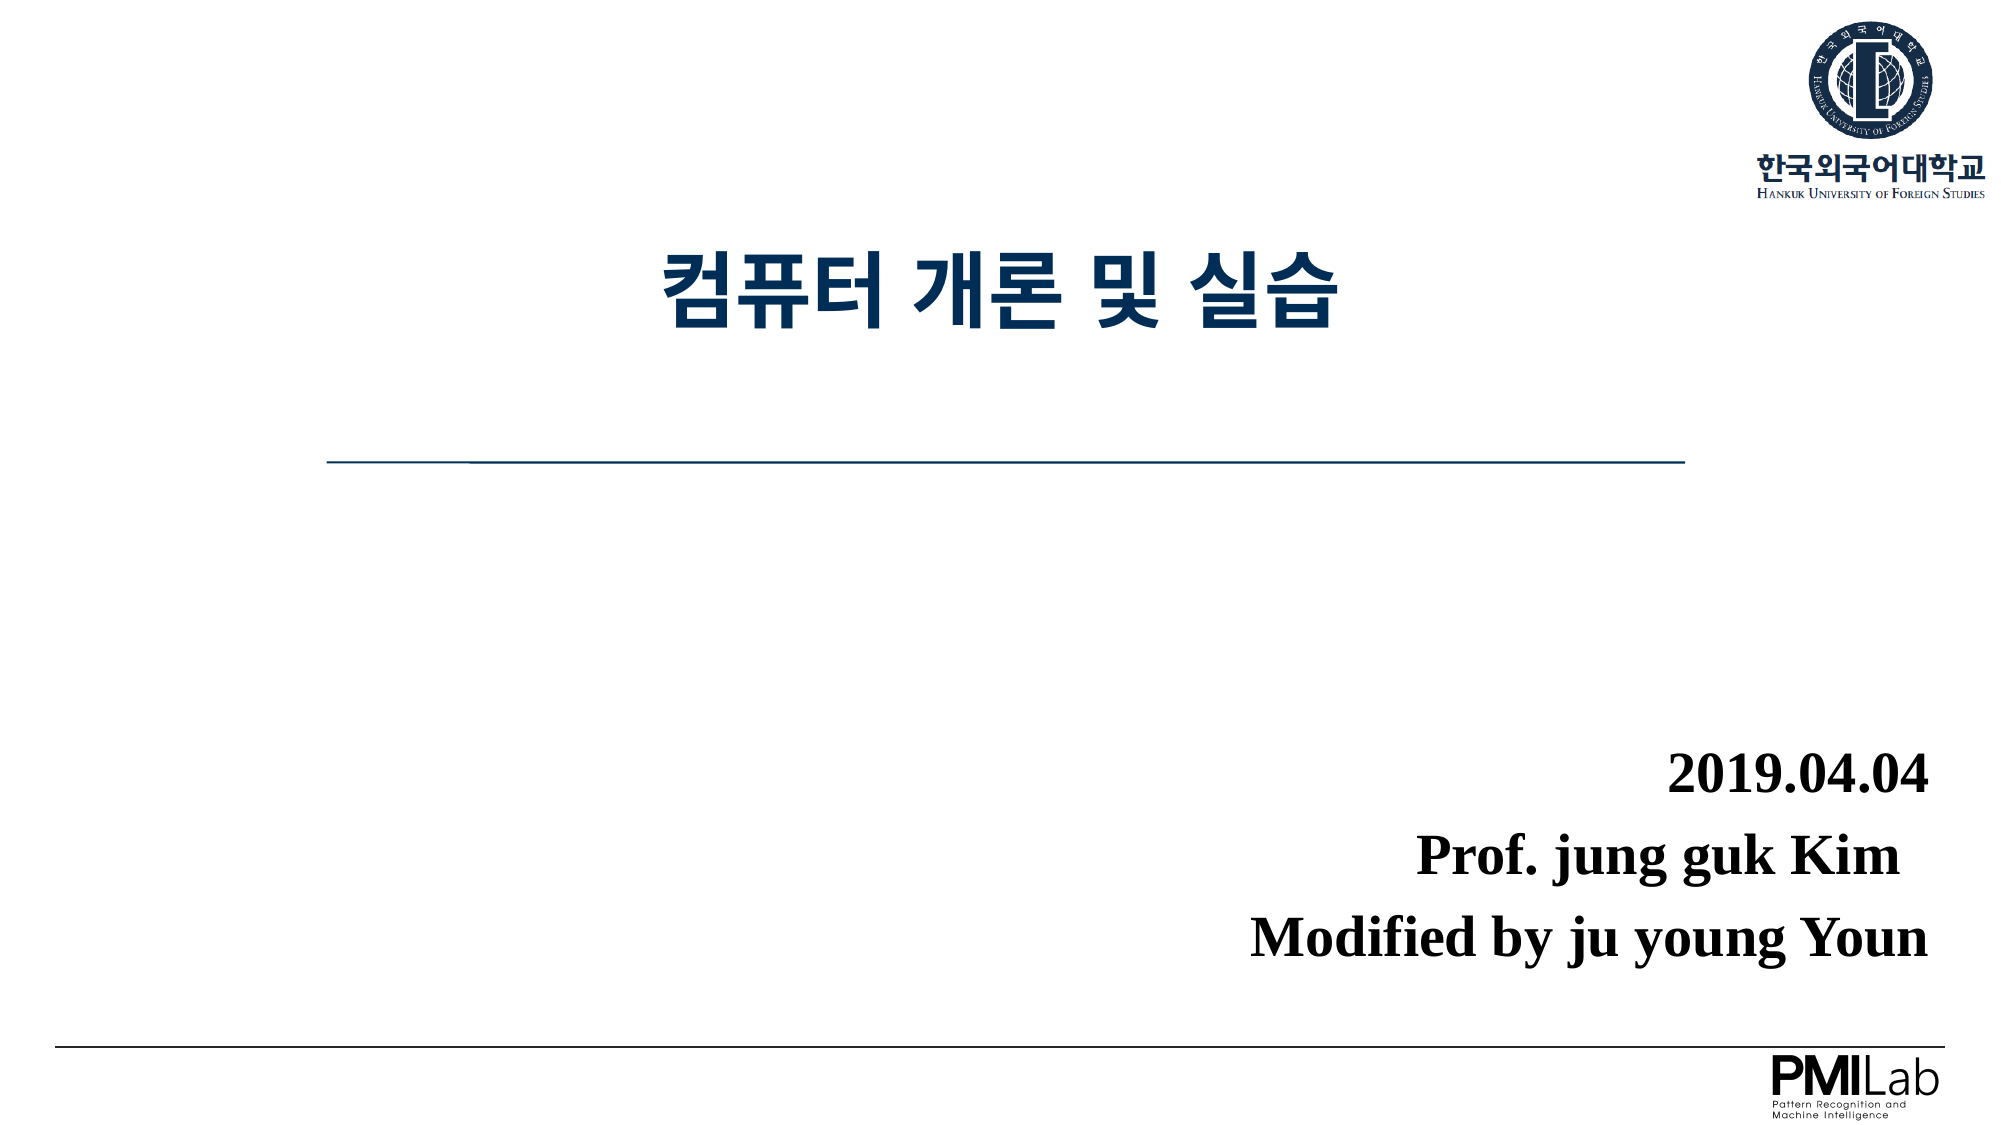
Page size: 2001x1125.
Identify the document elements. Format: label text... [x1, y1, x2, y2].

picture [1732, 0, 2001, 208]
subtitle 2019.04.04 Prof. jung guk Kim Modified by ju young Youn [919, 563, 1945, 951]
picture [1724, 975, 1981, 1125]
title 컴퓨터 개론 및 실습 [382, 113, 1618, 464]
